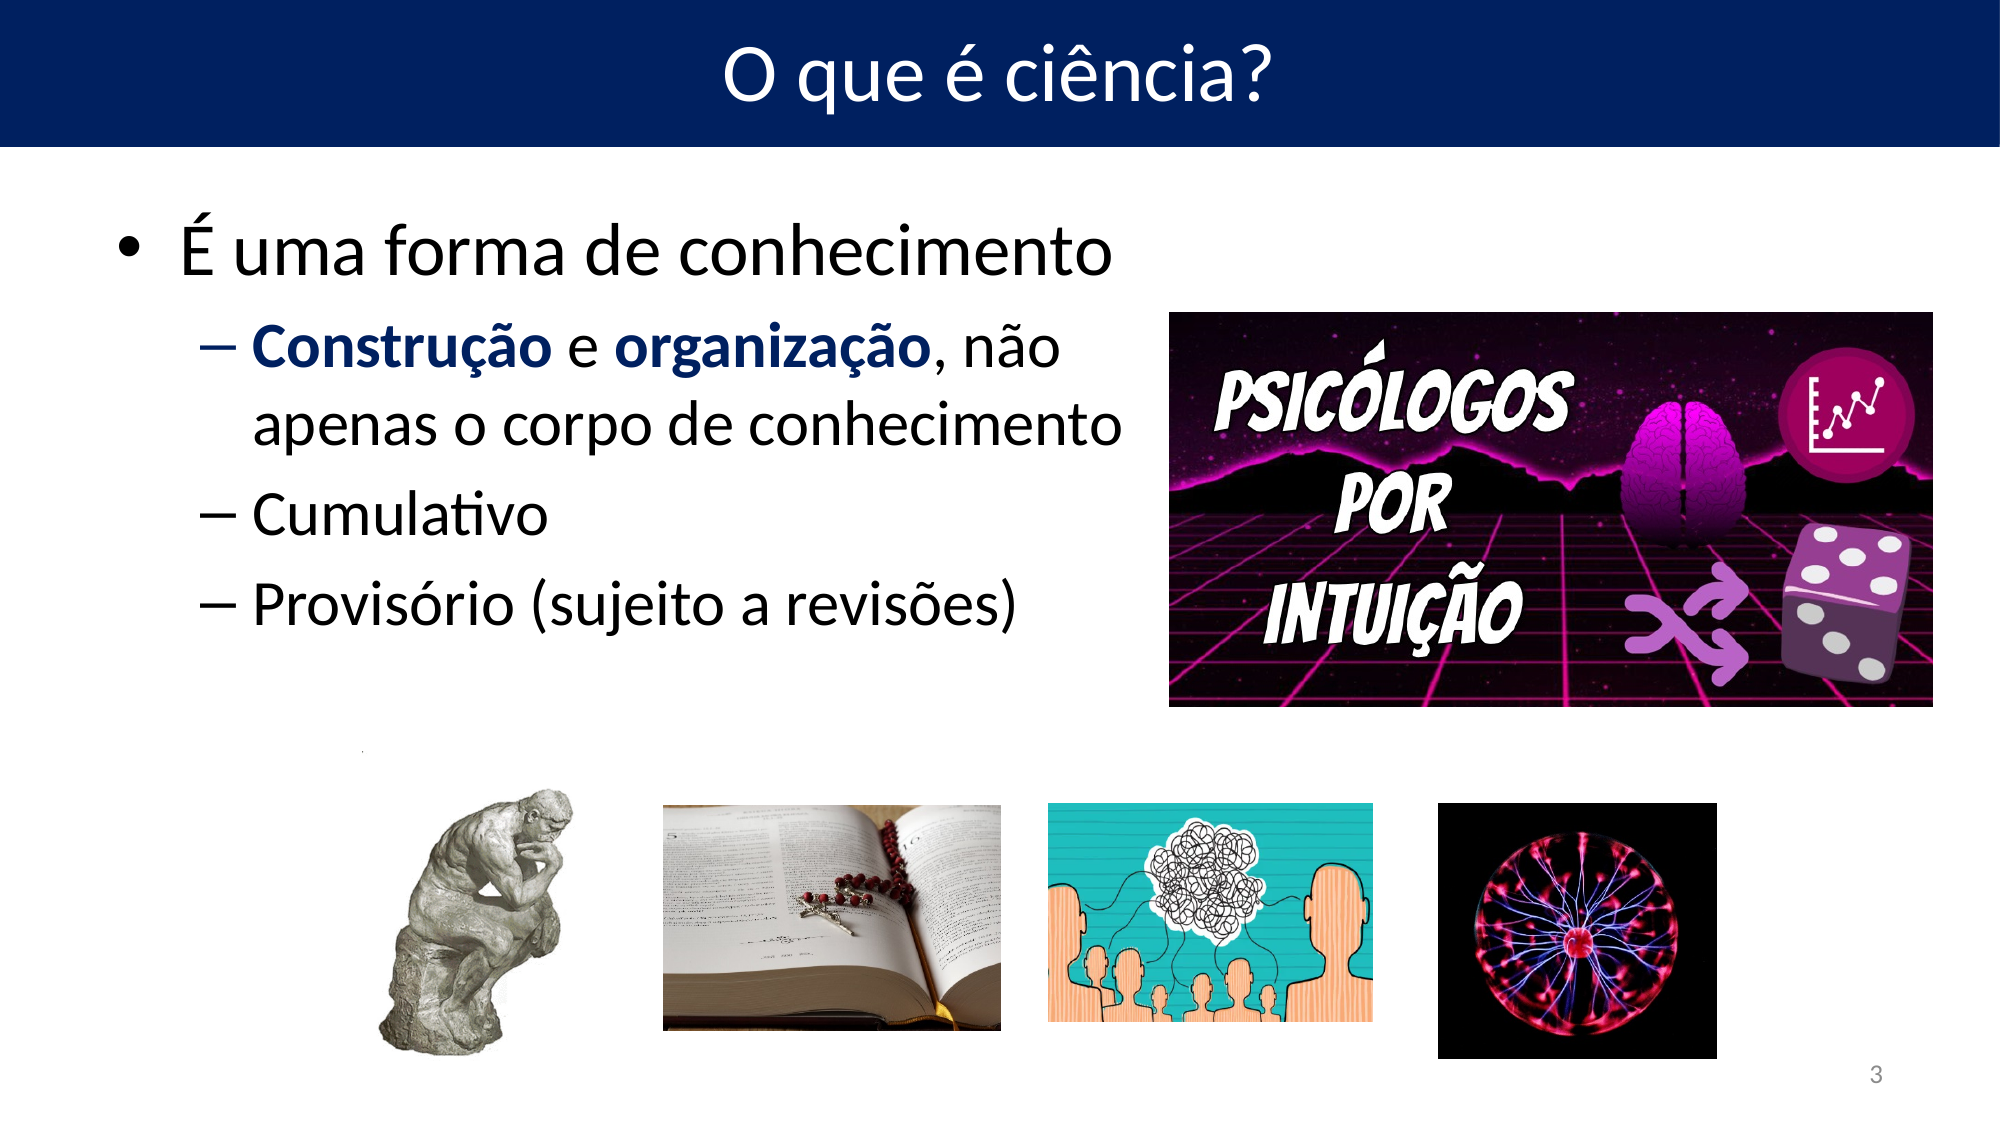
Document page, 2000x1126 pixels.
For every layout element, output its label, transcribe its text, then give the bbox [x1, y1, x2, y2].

picture [1047, 803, 1373, 1022]
picture [1437, 802, 1717, 1059]
list É uma forma de conhecimento Construção e organização, não apenas o corpo de conhecimento Cumulativo Provisório (sujeito a revisões) [99, 192, 1170, 764]
slide_number 3 [1433, 1042, 1900, 1103]
text_box O que é ciência? [0, 0, 2000, 147]
picture [361, 751, 605, 1062]
picture [1169, 312, 1934, 707]
picture [663, 805, 1001, 1031]
